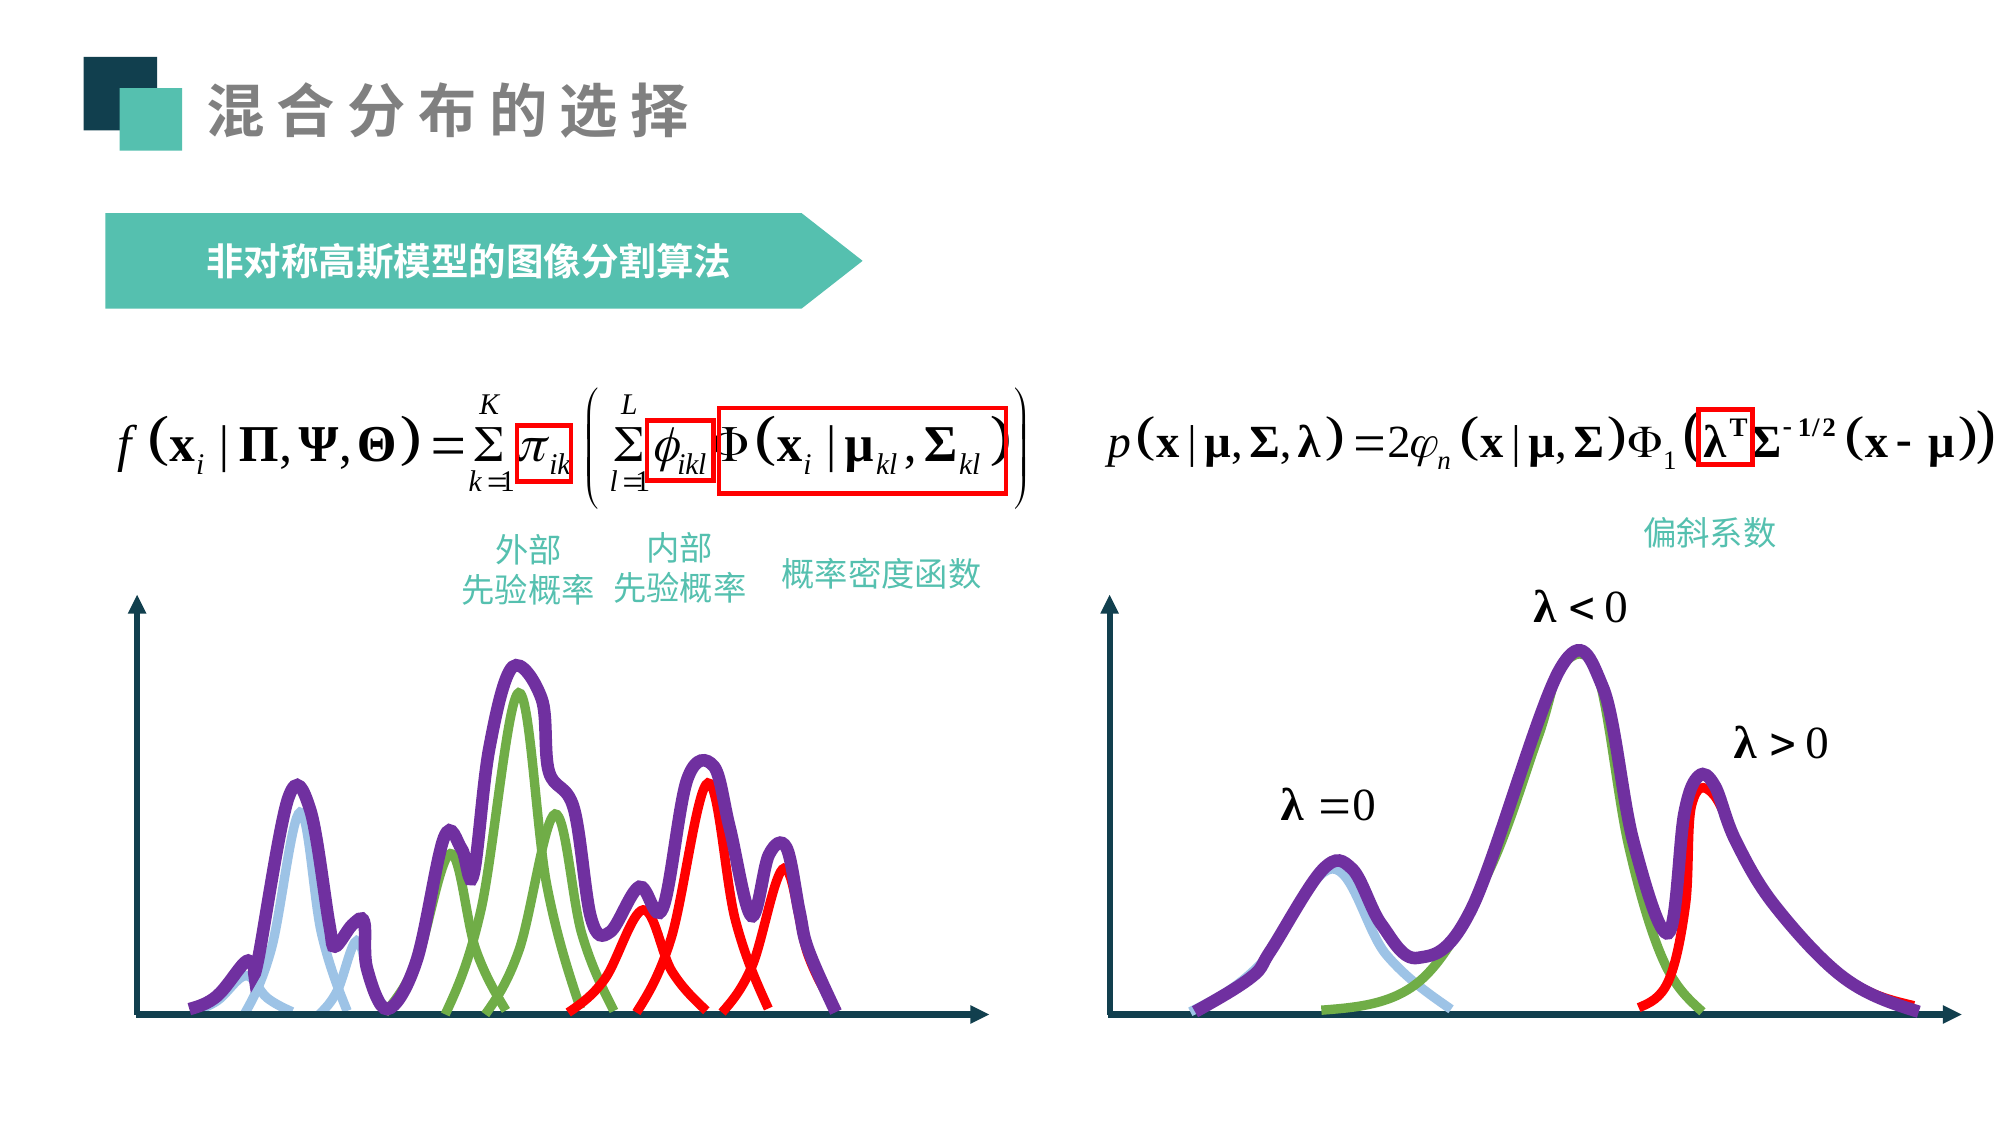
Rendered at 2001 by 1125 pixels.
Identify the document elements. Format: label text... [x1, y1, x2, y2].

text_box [99, 375, 1040, 618]
text_box 非对称高斯模型的图像分割算法 [105, 213, 863, 309]
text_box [1638, 715, 1914, 1008]
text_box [83, 56, 714, 153]
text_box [1094, 403, 2000, 561]
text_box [135, 594, 990, 1015]
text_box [1321, 579, 1703, 1012]
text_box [1108, 594, 1962, 1015]
